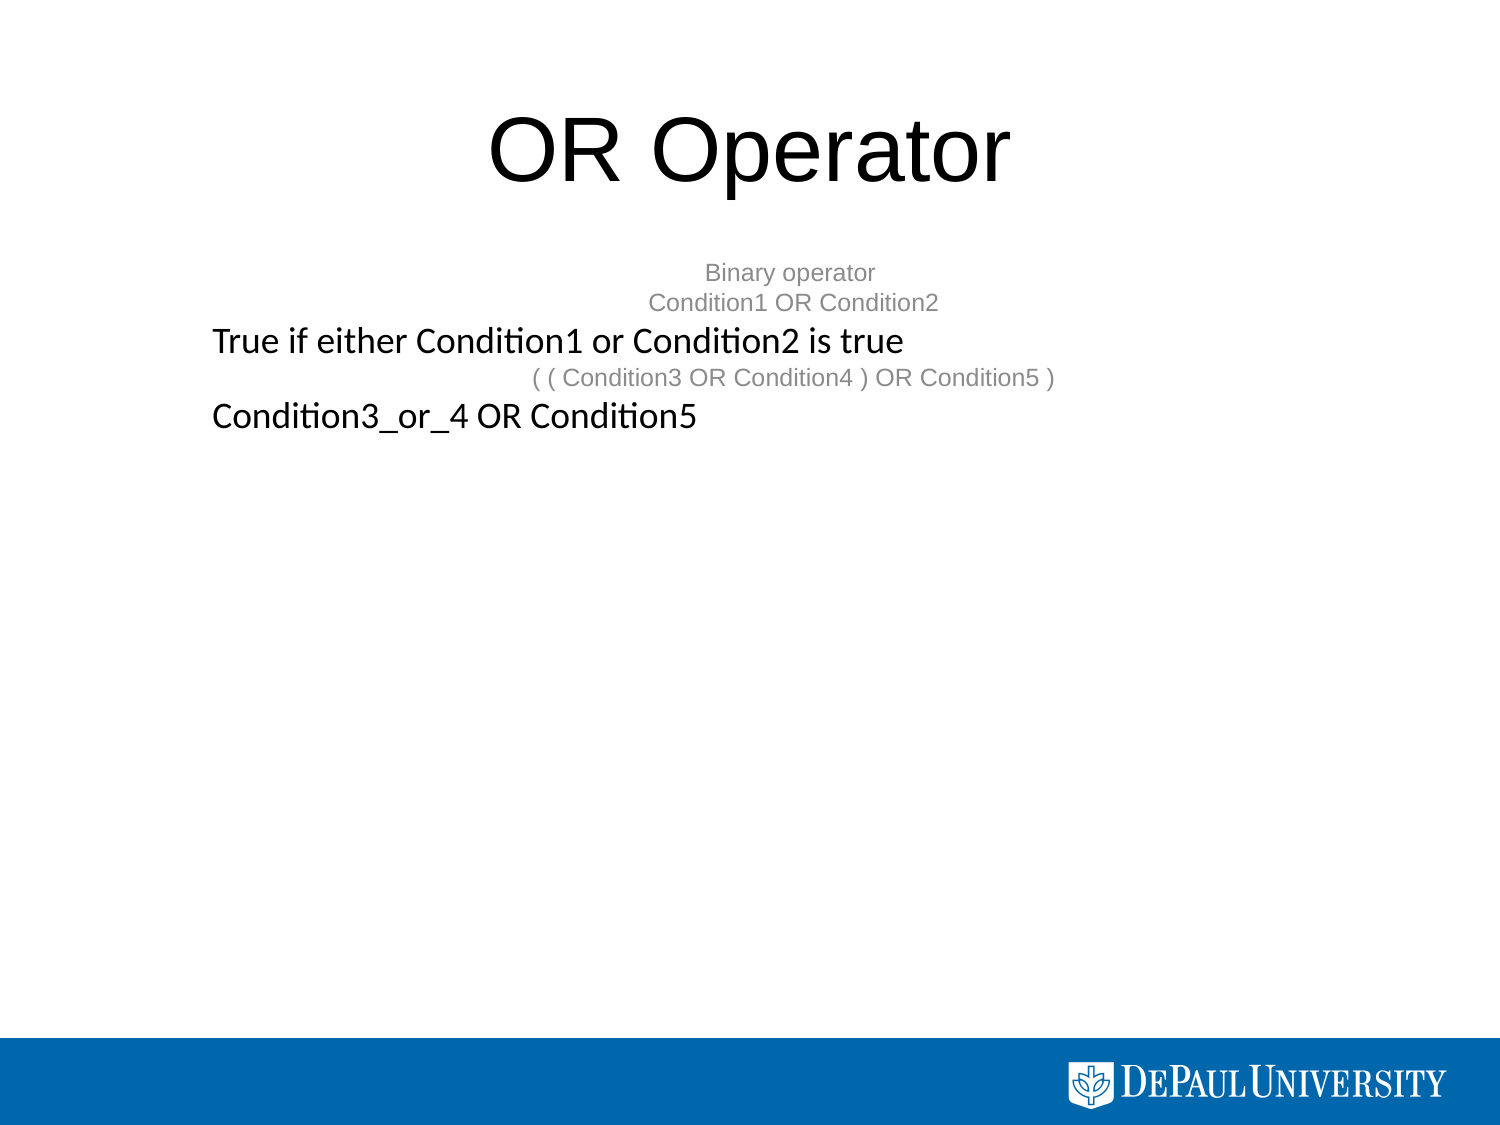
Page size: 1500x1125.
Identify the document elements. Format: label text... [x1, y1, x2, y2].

picture [0, 0, 1500, 1125]
title OR Operator [75, 76, 1425, 213]
subtitle Binary operator Condition1 OR Condition2 True if either Condition1 or Condition2 is true ( ( Condition3 OR Condition4 ) OR Condition5 ) Condition3_or_4 OR Condition5 [122, 249, 1467, 997]
